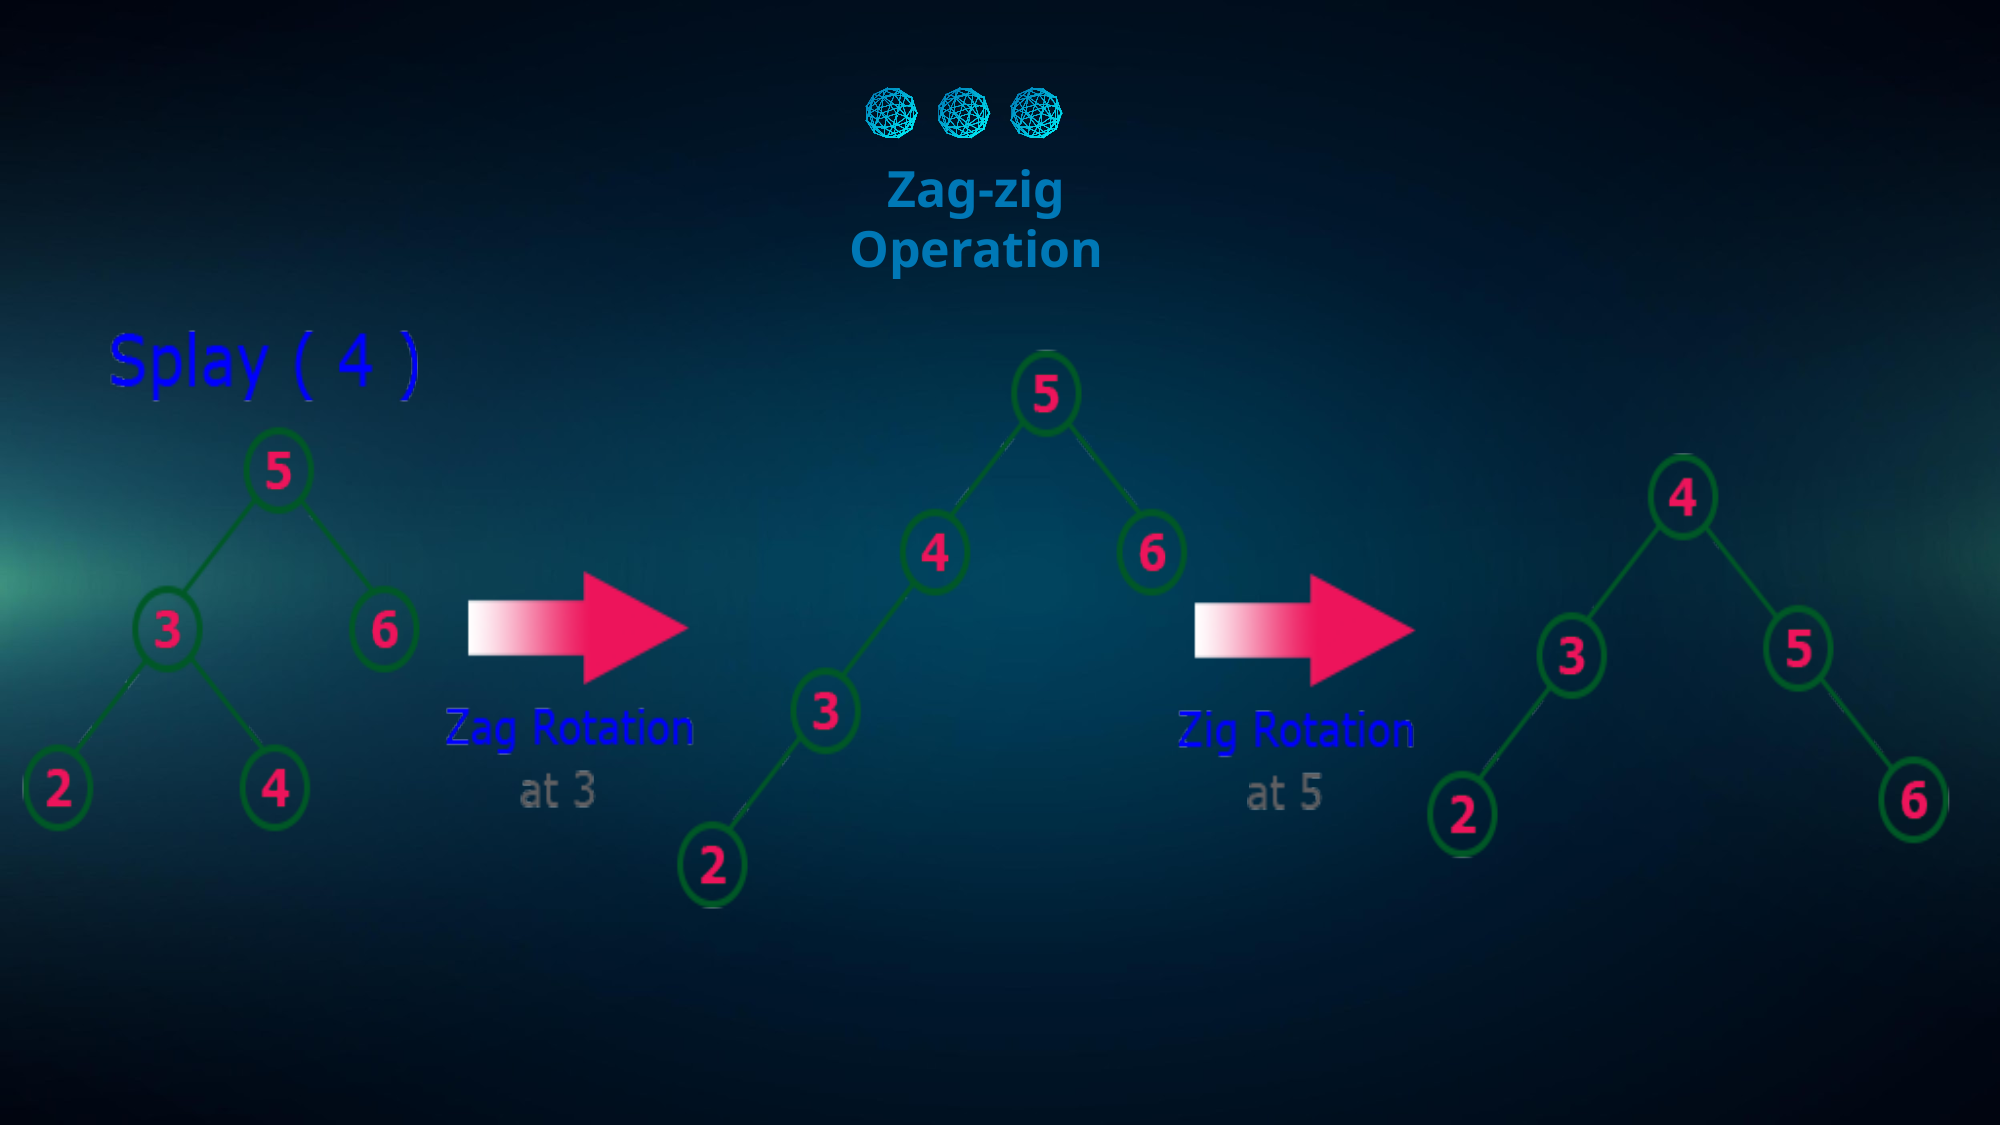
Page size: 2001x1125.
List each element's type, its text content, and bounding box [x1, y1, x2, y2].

text_box Zag-zig Operation [752, 150, 1200, 226]
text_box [865, 87, 1063, 139]
picture [0, 0, 2001, 1125]
